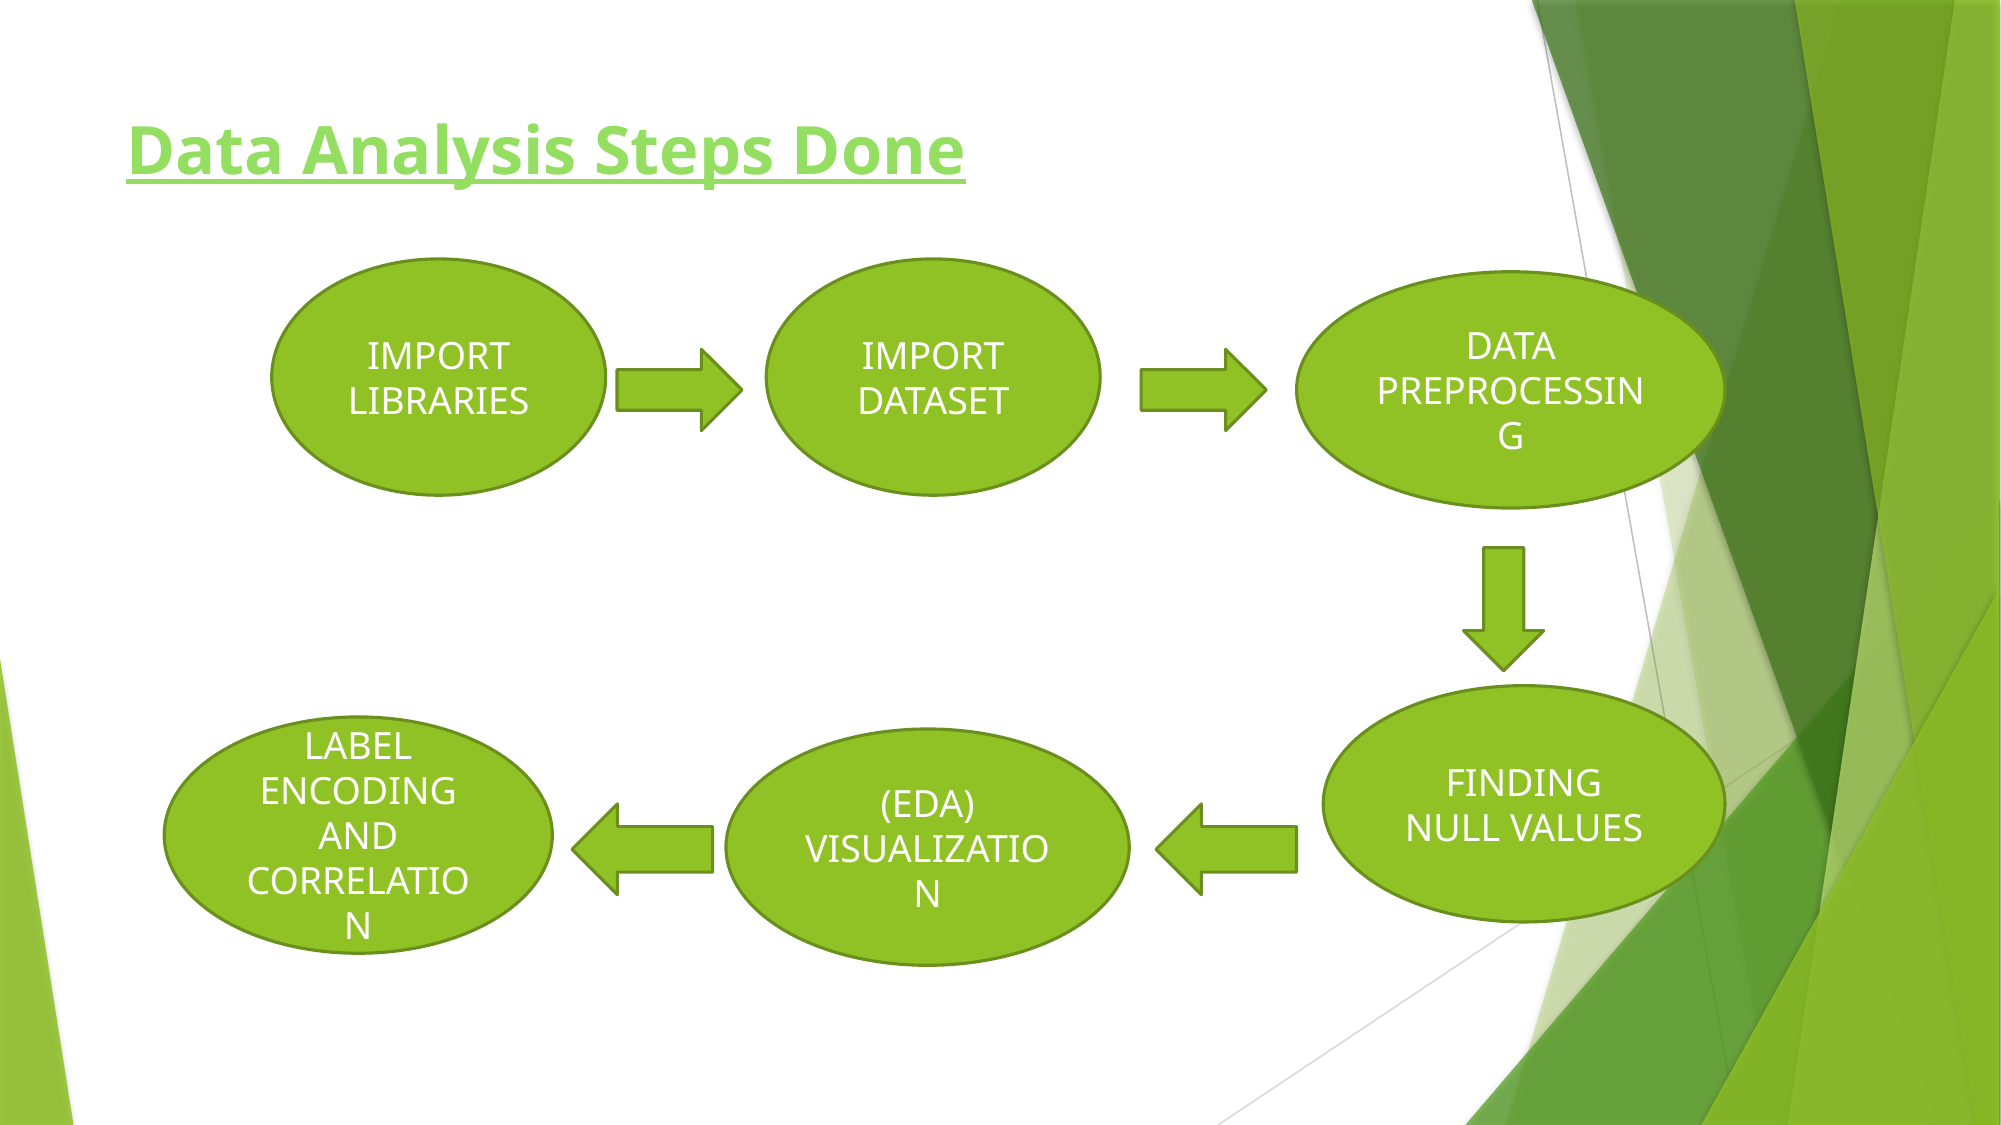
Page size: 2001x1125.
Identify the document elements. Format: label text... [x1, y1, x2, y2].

text_box [570, 802, 715, 897]
text_box DATA PREPROCESSING [1294, 270, 1727, 510]
text_box (EDA) VISUALIZATION [724, 727, 1131, 967]
text_box IMPORT DATASET [764, 257, 1102, 497]
title Data Analysis Steps Done [111, 99, 1522, 317]
text_box FINDING NULL VALUES [1321, 684, 1727, 924]
text_box [615, 347, 744, 433]
text_box [1154, 802, 1299, 897]
text_box IMPORT LIBRARIES [270, 257, 608, 497]
text_box LABEL ENCODING AND CORRELATION [162, 715, 554, 955]
text_box [1139, 347, 1268, 433]
text_box [1462, 546, 1546, 672]
